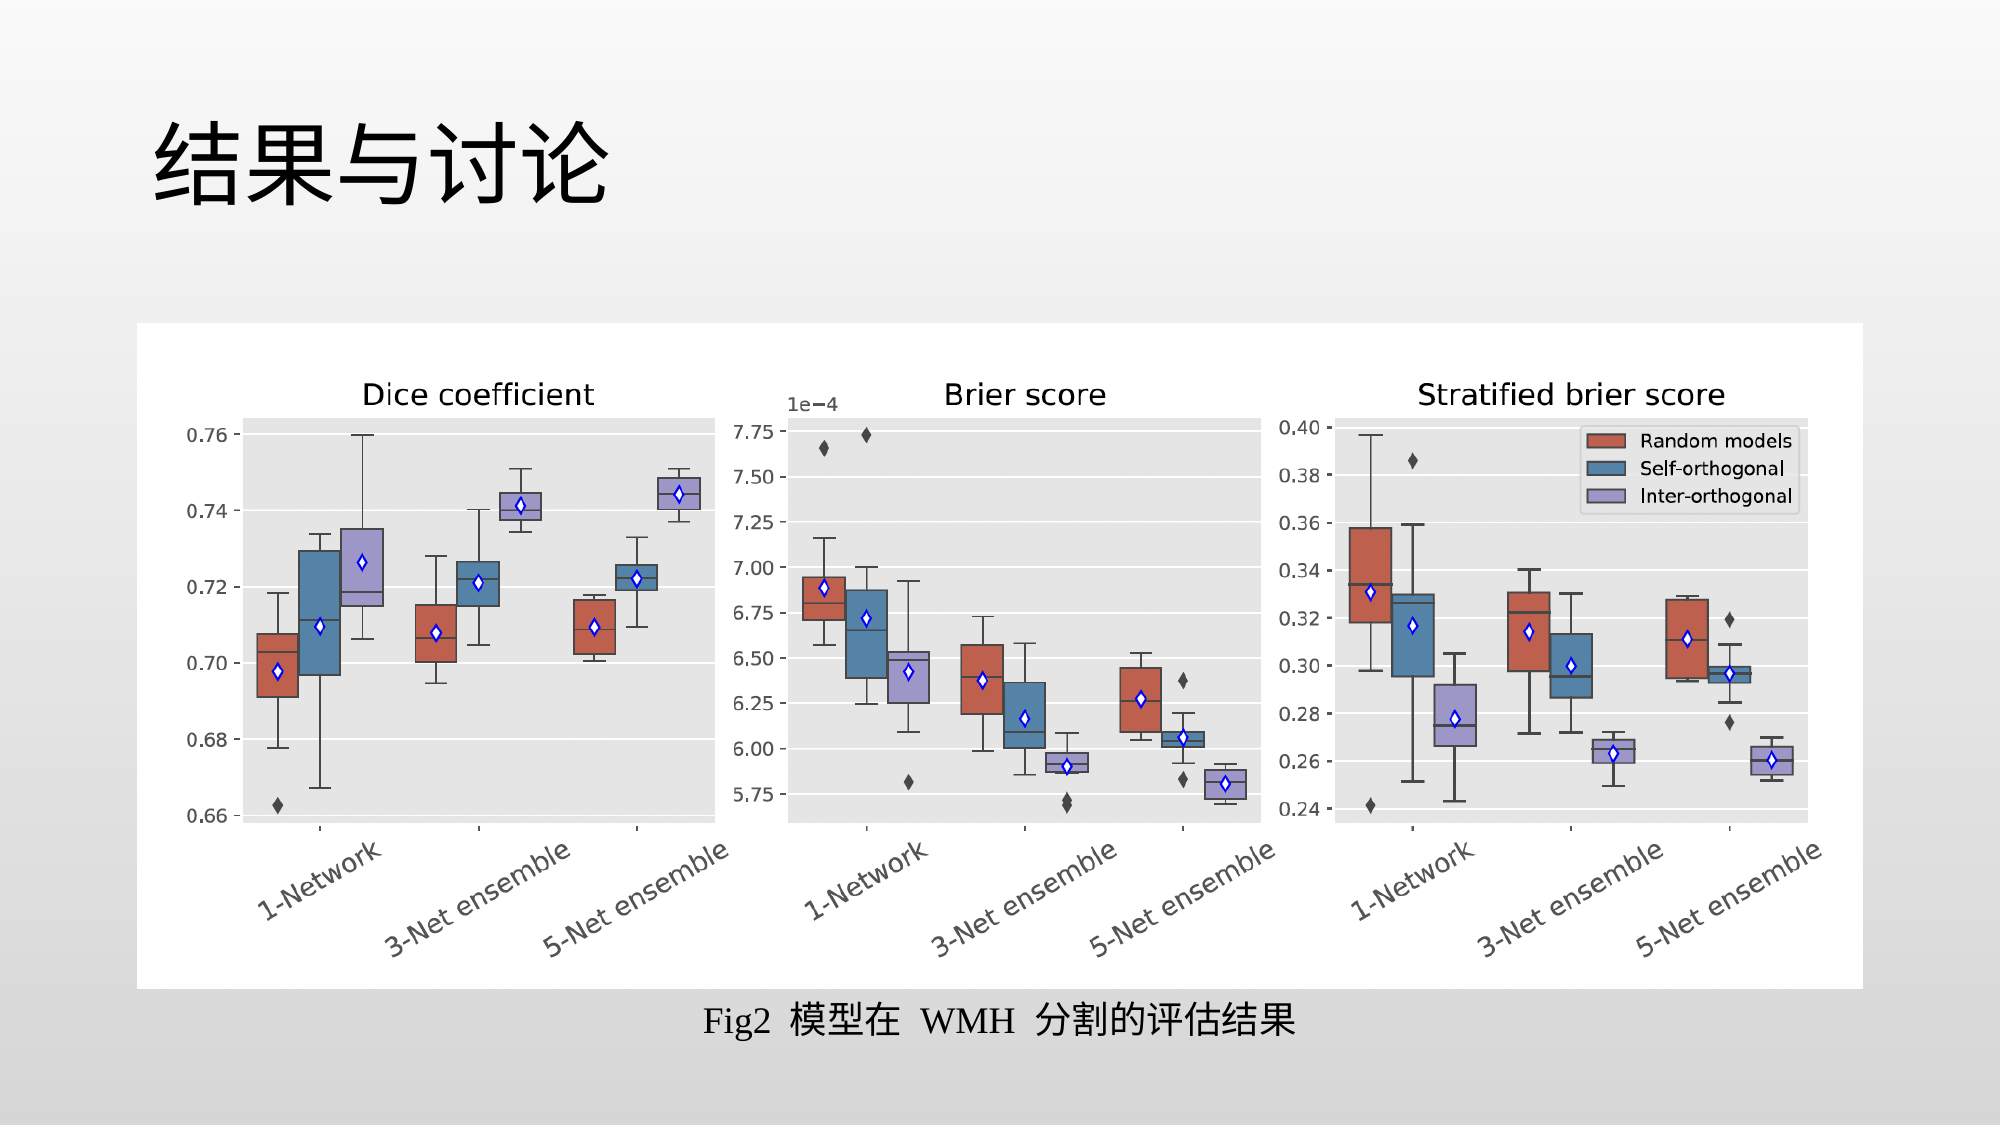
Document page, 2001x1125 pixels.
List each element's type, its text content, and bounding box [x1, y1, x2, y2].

title 结果与讨论 [137, 59, 1863, 278]
text_box Fig2 模型在 WMH 分割的评估结果 [688, 990, 1312, 1049]
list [137, 323, 1863, 990]
